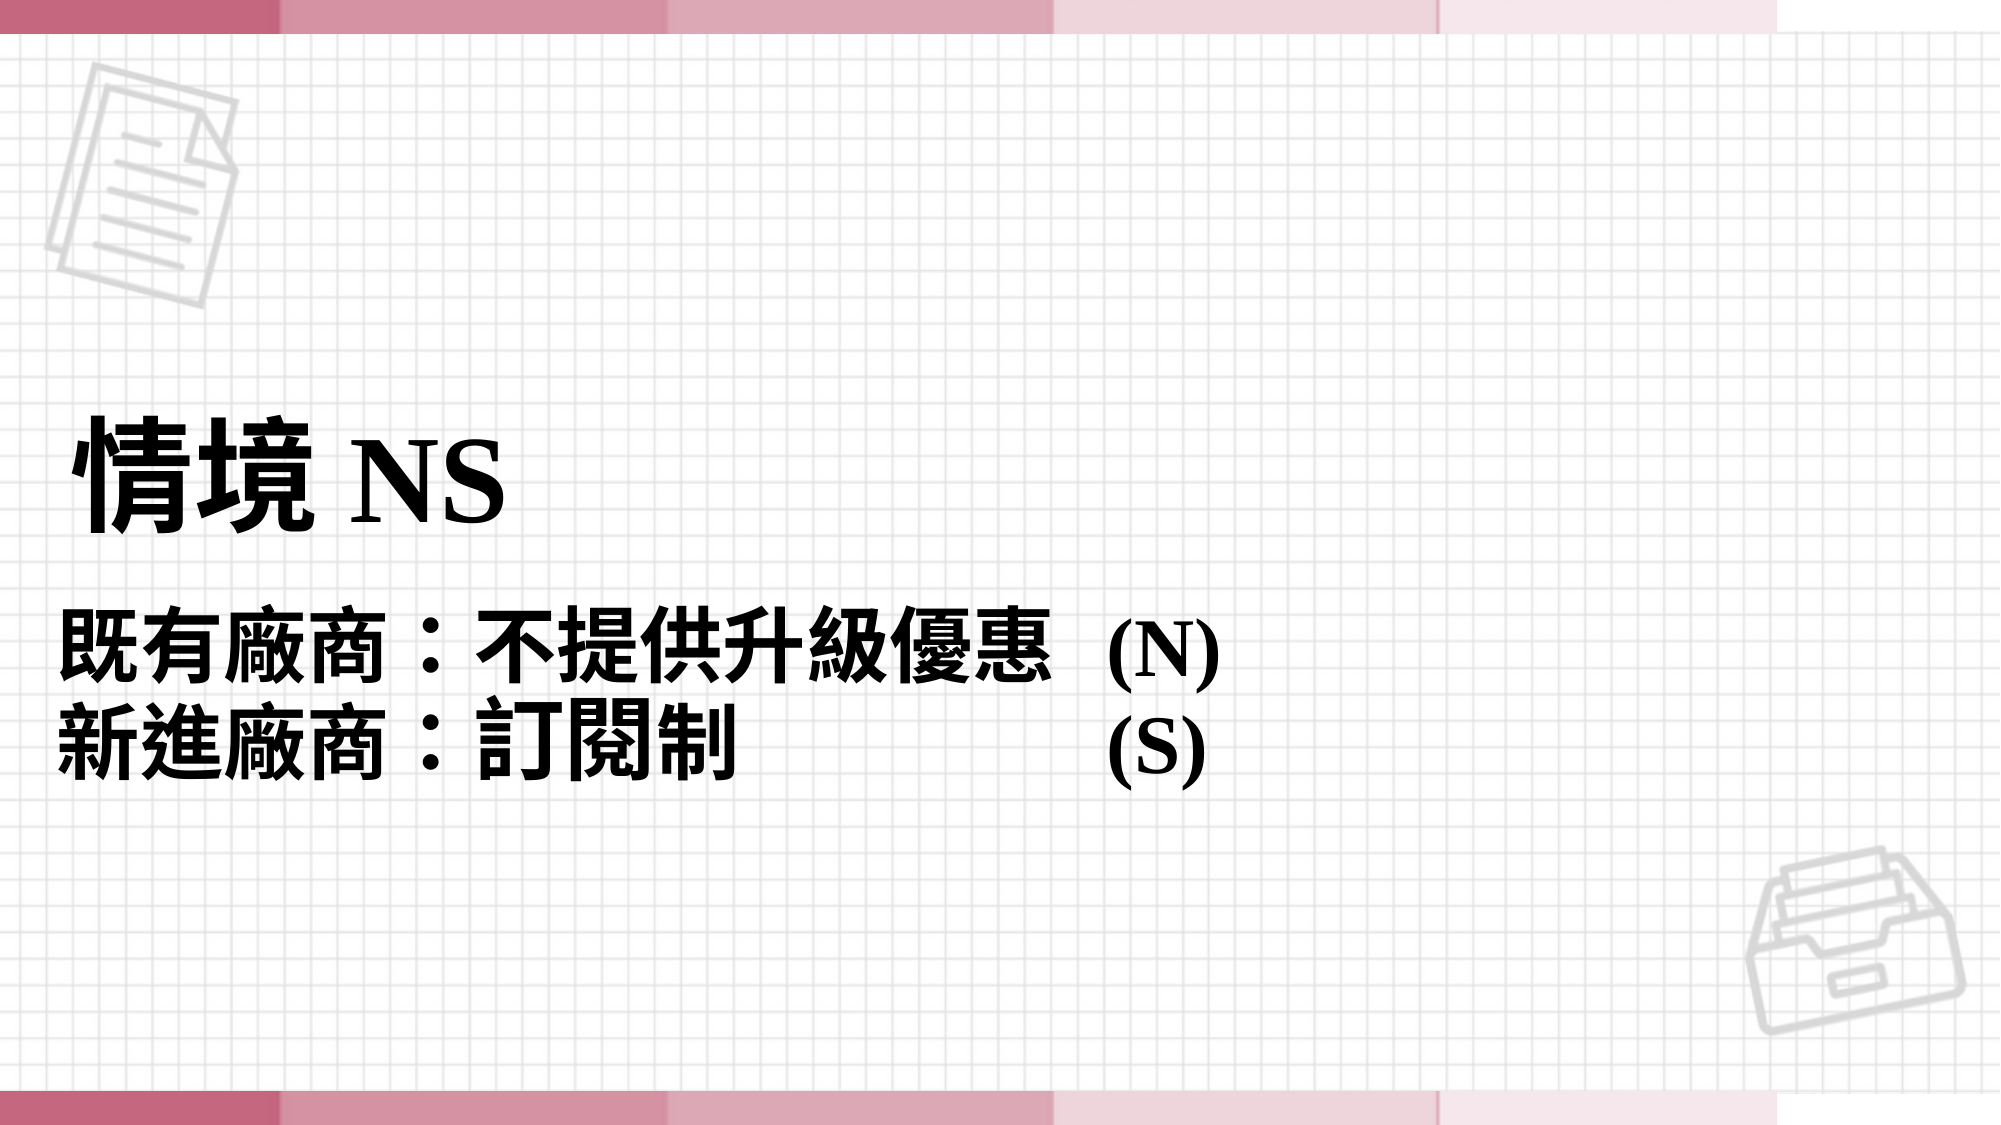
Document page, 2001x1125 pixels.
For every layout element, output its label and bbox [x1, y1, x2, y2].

text_box [0, 0, 2000, 1125]
